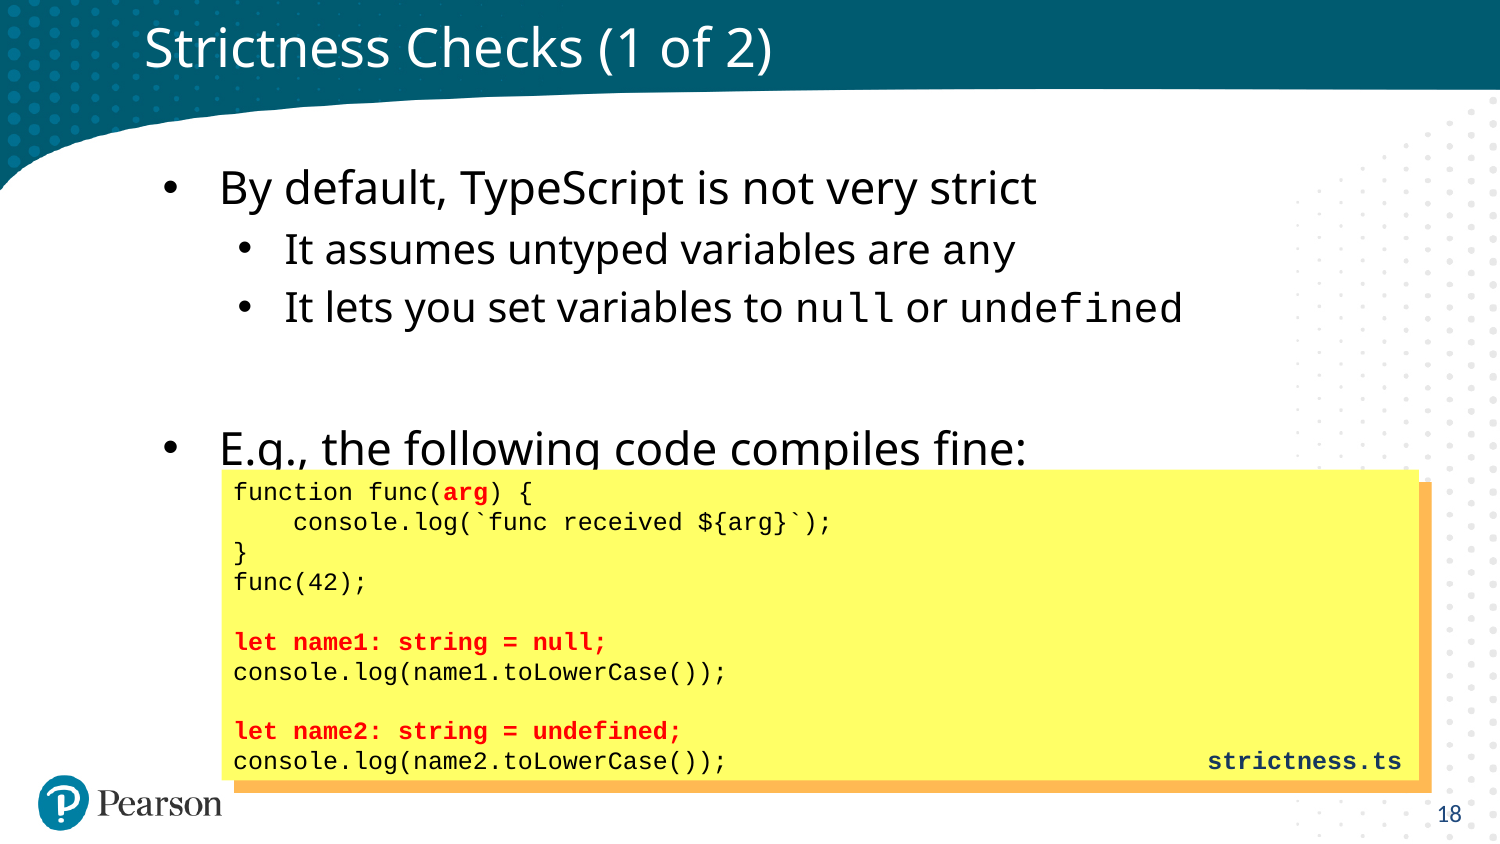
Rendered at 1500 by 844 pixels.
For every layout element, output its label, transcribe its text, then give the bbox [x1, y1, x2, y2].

picture [0, 90, 1500, 844]
text_box strictness.ts [1192, 737, 1418, 782]
list By default, TypeScript is not very strict It assumes untyped variables are any It lets you set variables to null or undefined E.g., the following code compiles fine: [147, 151, 1431, 766]
text_box 18 [1406, 759, 1493, 835]
title Strictness Checks (1 of 2) [130, 6, 1431, 98]
text_box function func(arg) { console.log(`func received ${arg}`); } func(42); let name1: string = null; console.log(name1.toLowerCase()); let name2: string = undefined; console.log(name2.toLowerCase()); [221, 469, 1419, 781]
